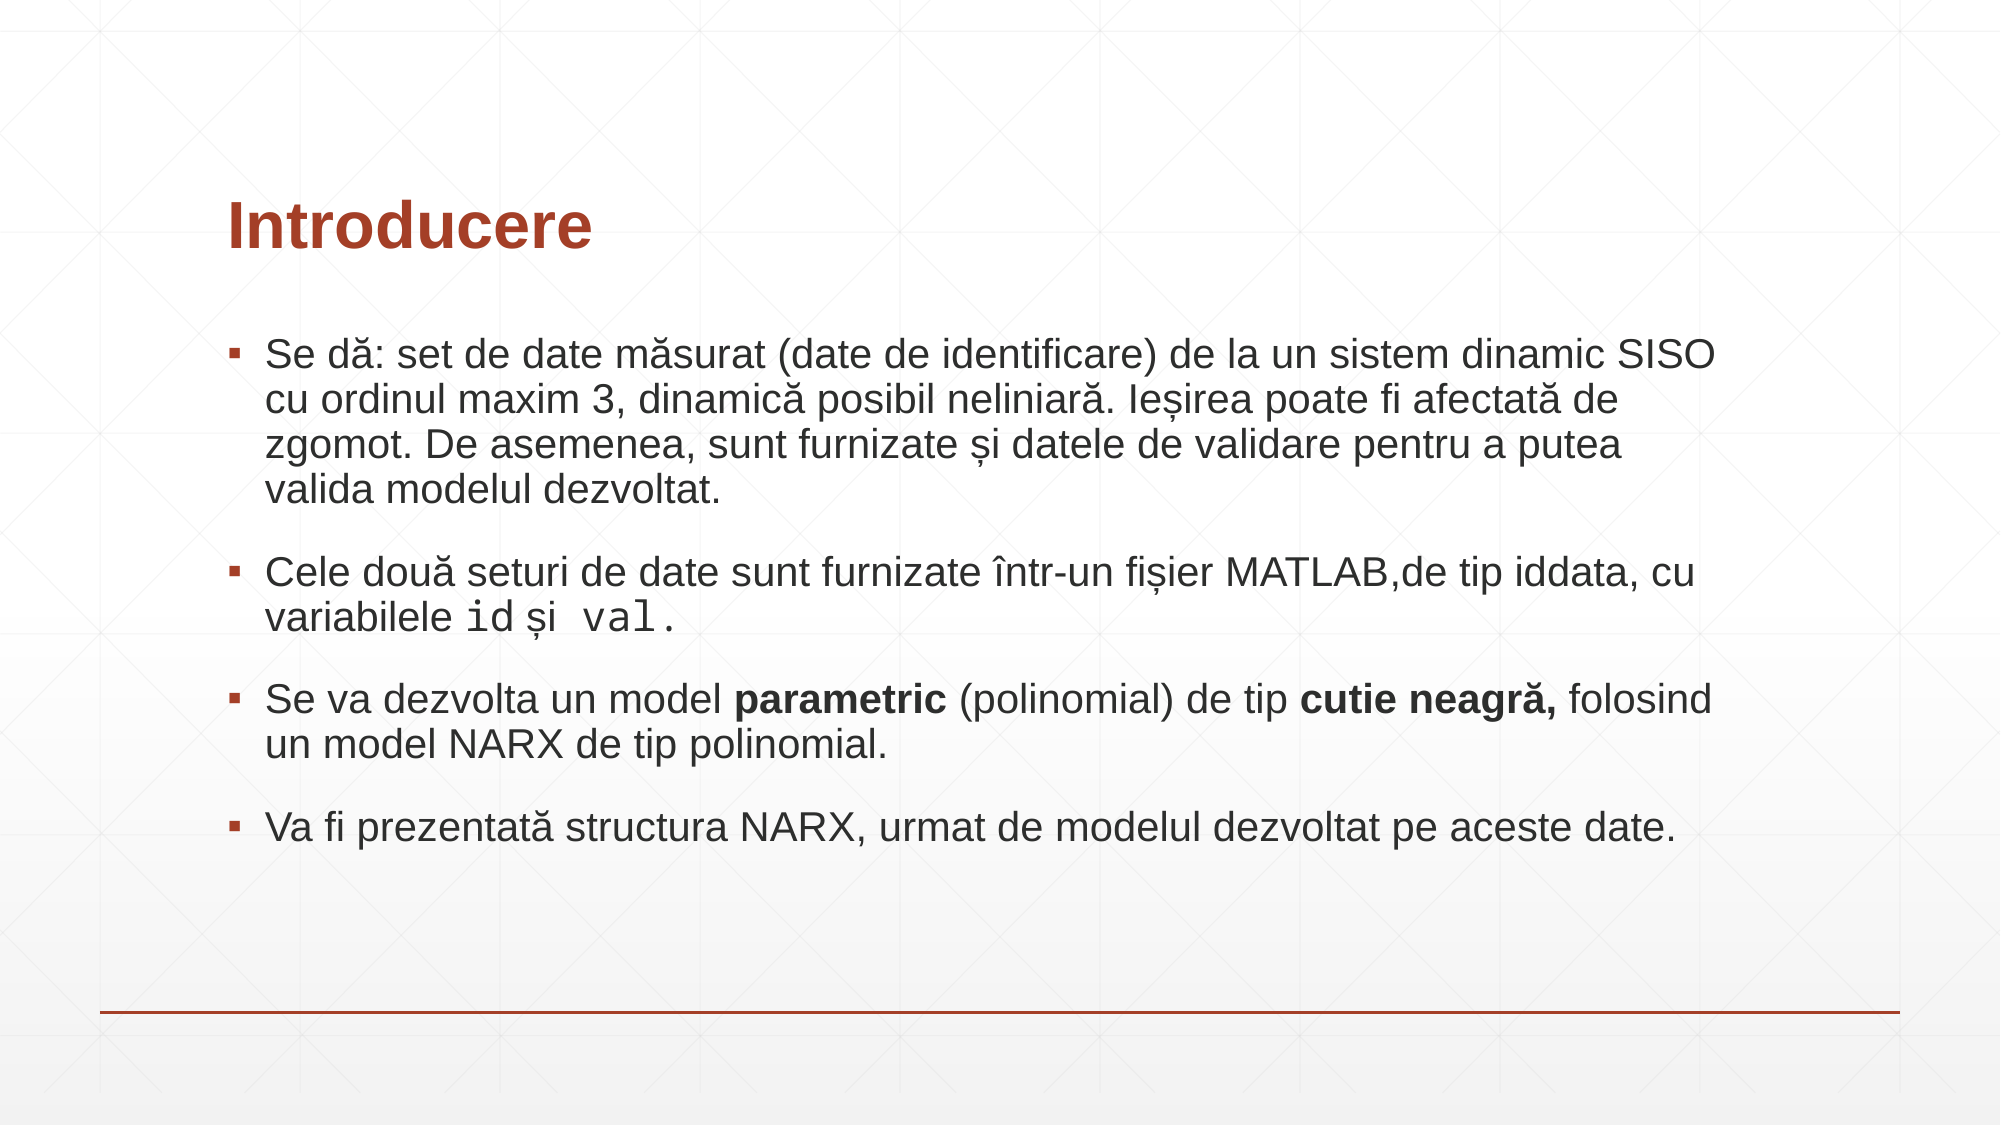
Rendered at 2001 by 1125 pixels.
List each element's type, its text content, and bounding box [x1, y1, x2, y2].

list Se dă: set de date măsurat (date de identificare) de la un sistem dinamic SISO cu ordinul maxim 3, dinamică posibil neliniară. Ieșirea poate fi afectată de zgomot. De asemenea, sunt furnizate și datele de validare pentru a putea valida modelul dezvoltat. Cele două seturi de date sunt furnizate într-un fișier MATLAB,de tip iddata, cu variabilele id și val. Se va dezvolta un model parametric (polinomial) de tip cutie neagră, folosind un model NARX de tip polinomial. Va fi prezentată structura NARX, urmat de modelul dezvoltat pe aceste date. [212, 324, 1734, 950]
title Introducere [212, 82, 1788, 271]
